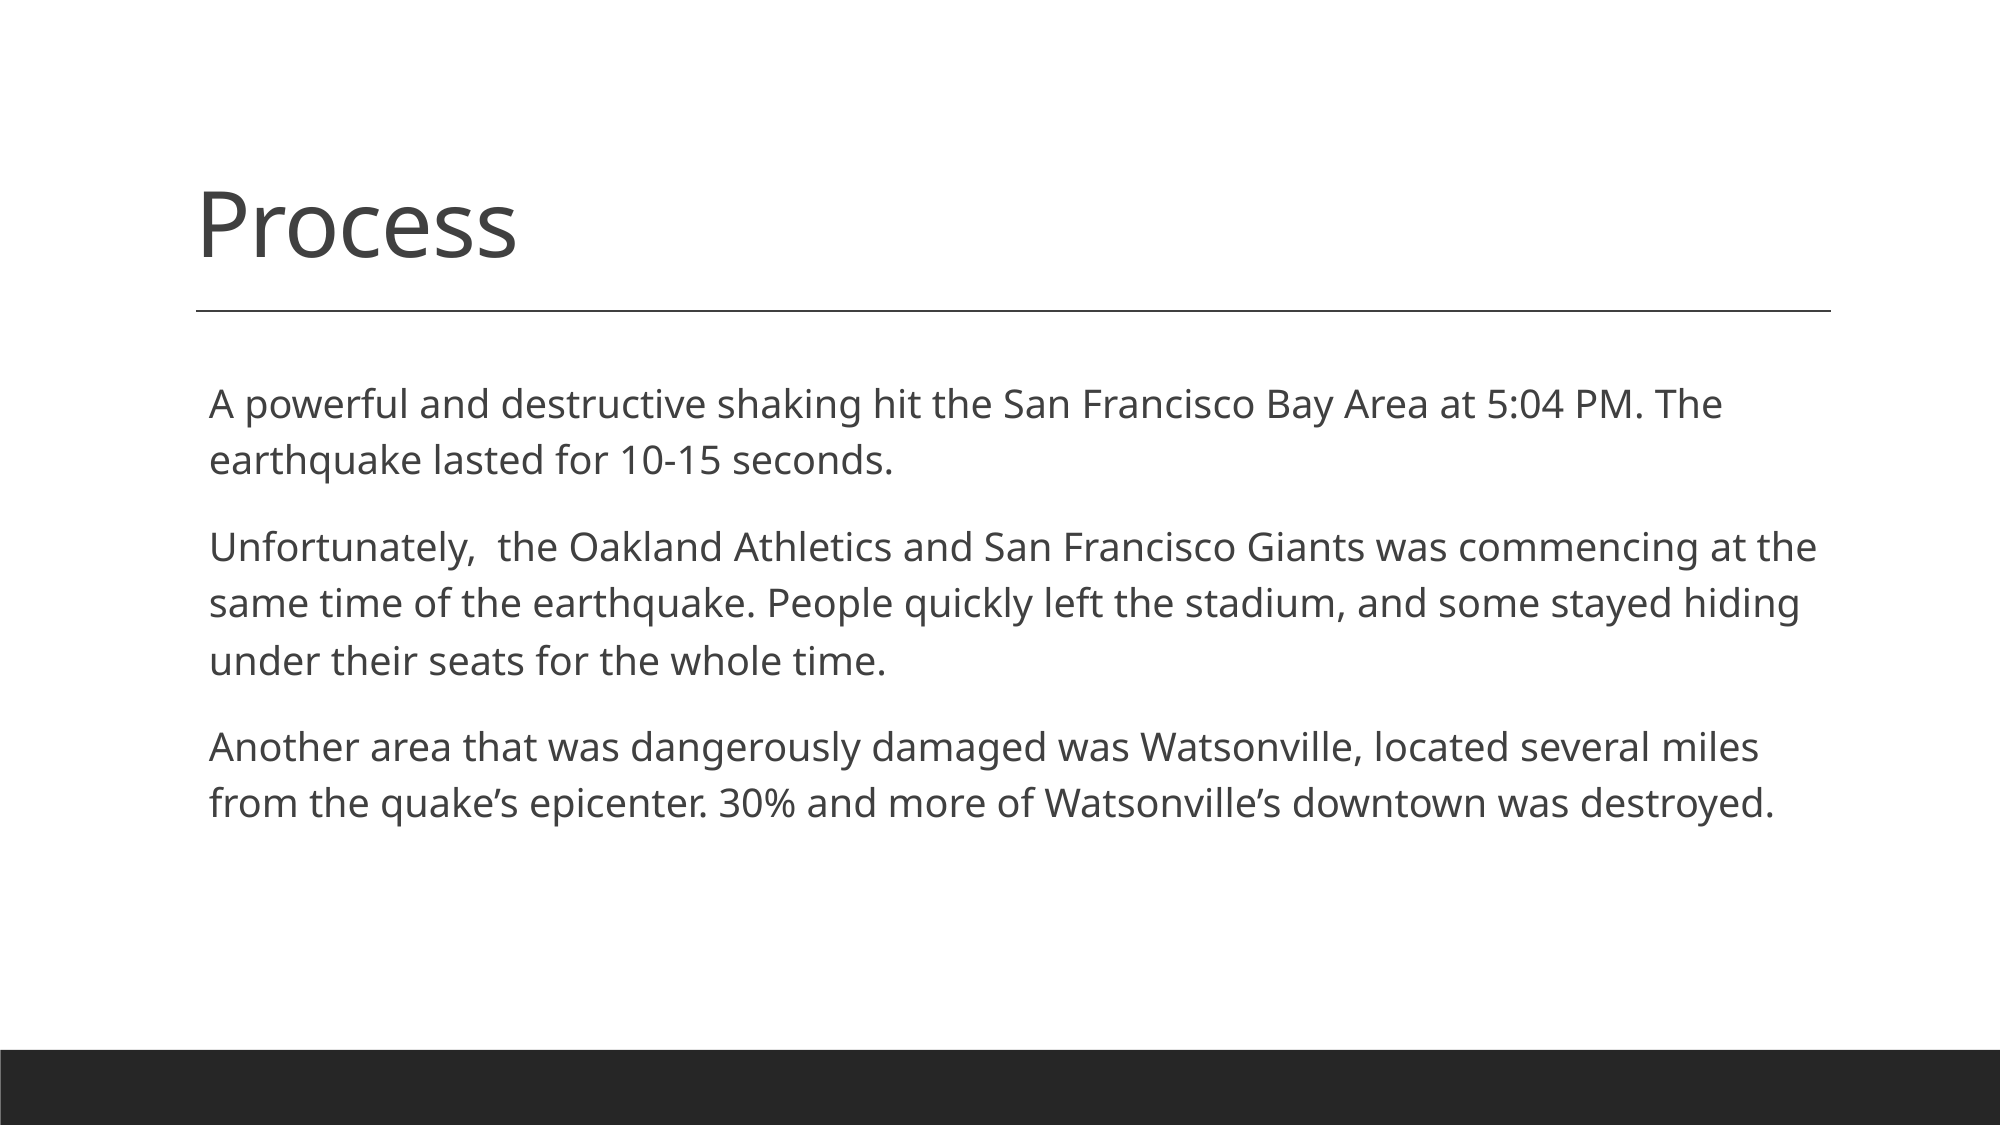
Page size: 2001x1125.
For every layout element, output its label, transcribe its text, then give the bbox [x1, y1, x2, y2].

list A powerful and destructive shaking hit the San Francisco Bay Area at 5:04 PM. The earthquake lasted for 10-15 seconds. Unfortunately, the Oakland Athletics and San Francisco Giants was commencing at the same time of the earthquake. People quickly left the stadium, and some stayed hiding under their seats for the whole time. Another area that was dangerously damaged was Watsonville, located several miles from the quake’s epicenter. 30% and more of Watsonville’s downtown was destroyed. [194, 361, 1844, 979]
title Process [180, 47, 1830, 285]
